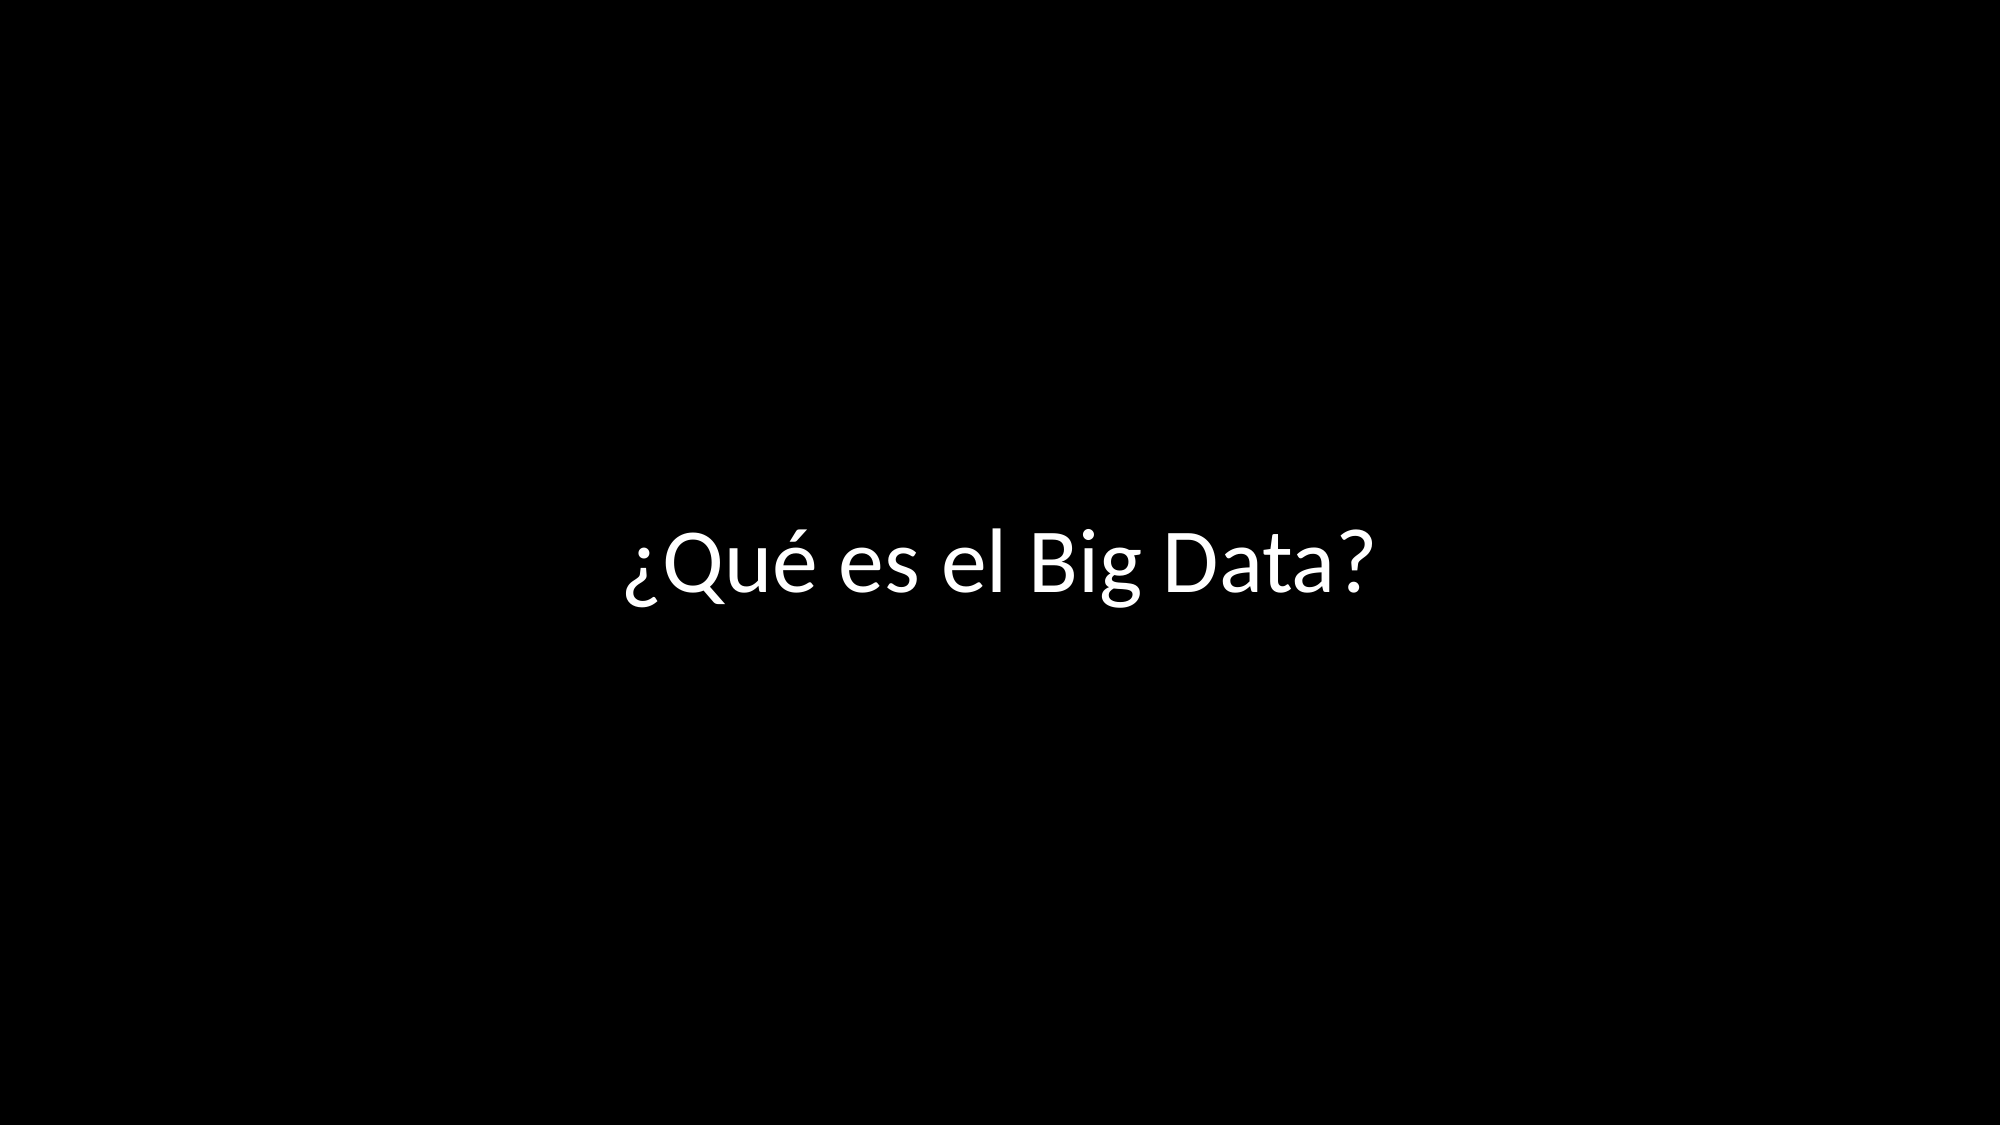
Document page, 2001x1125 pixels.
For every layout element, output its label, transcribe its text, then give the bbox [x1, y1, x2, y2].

title ¿Qué es el Big Data? [329, 310, 1671, 815]
